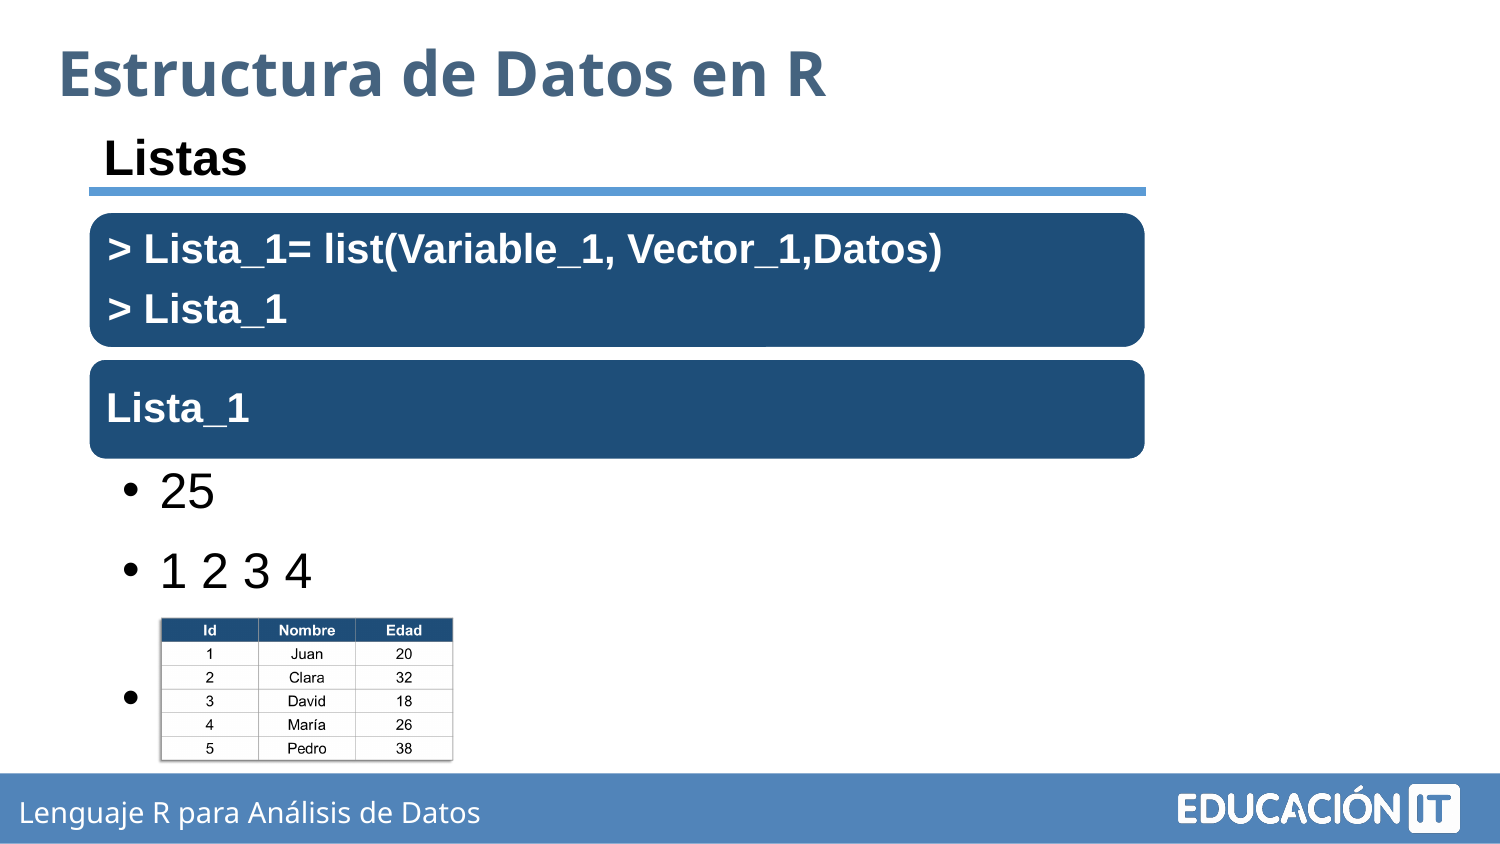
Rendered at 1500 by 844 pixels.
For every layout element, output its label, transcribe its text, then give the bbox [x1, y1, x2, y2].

picture [1175, 778, 1463, 839]
picture [155, 615, 456, 767]
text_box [88, 358, 1146, 705]
text_box Estructura de Datos en R [42, 33, 1032, 110]
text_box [88, 117, 1146, 194]
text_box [88, 211, 1146, 349]
